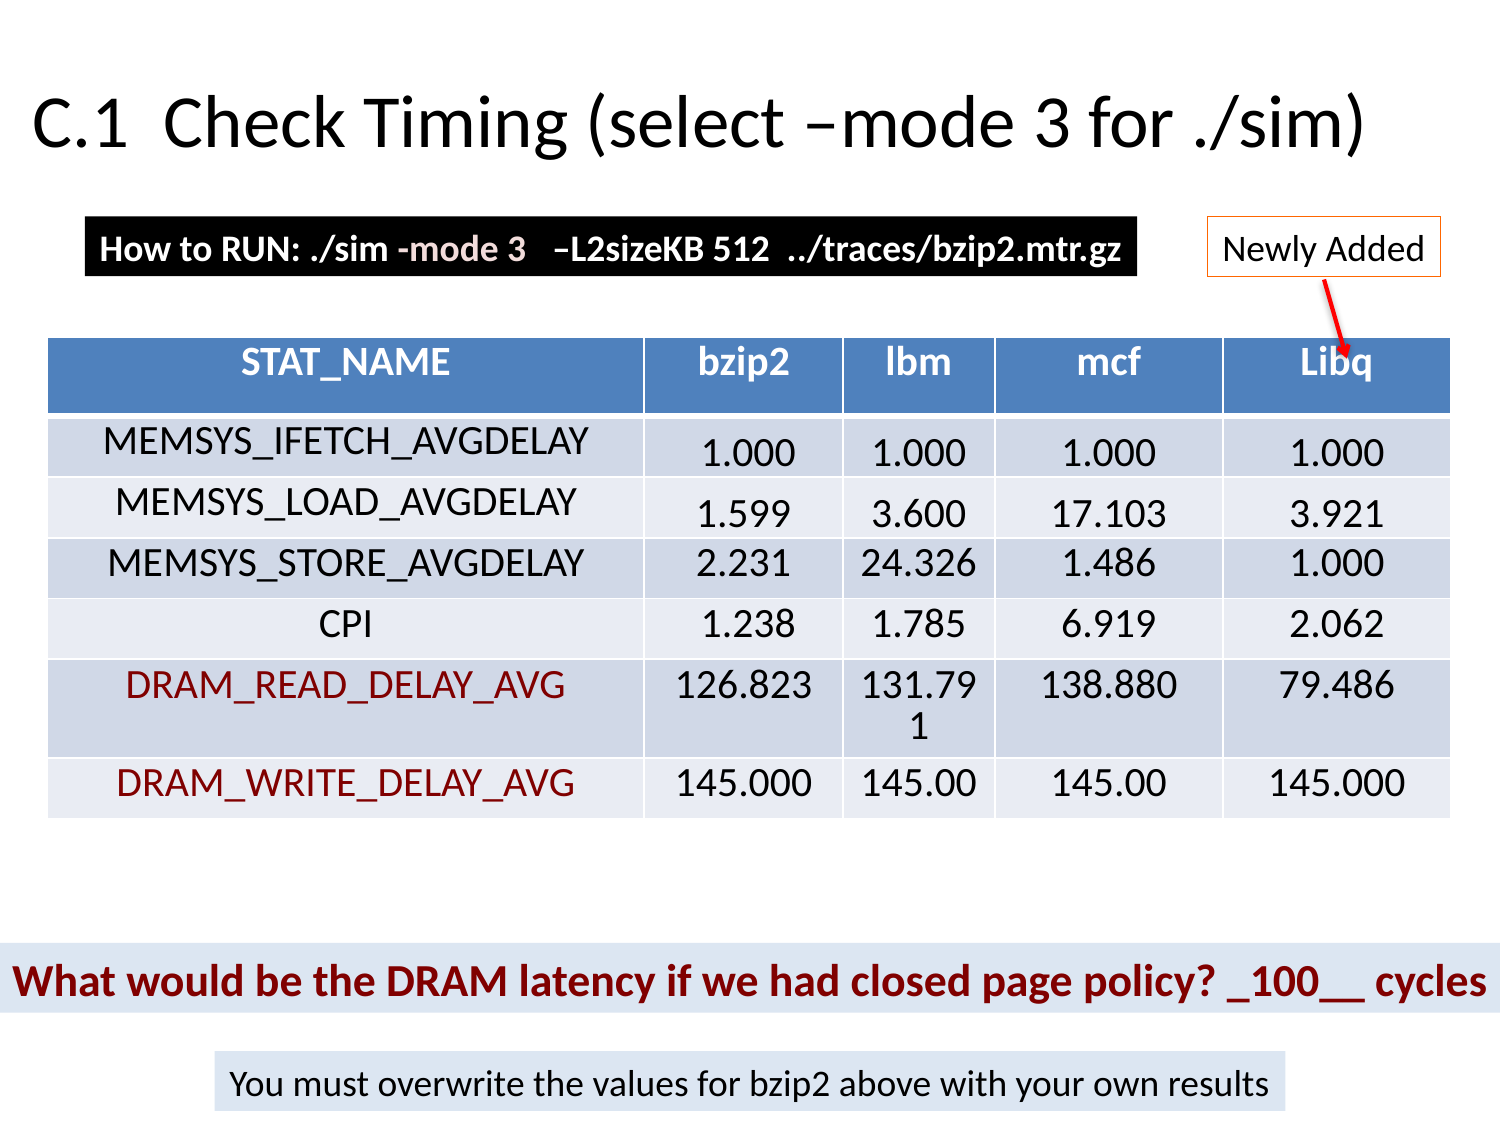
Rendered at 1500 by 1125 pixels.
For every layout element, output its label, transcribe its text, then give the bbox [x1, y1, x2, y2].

table_cell 145.000 [645, 759, 842, 818]
text_box How to RUN: ./sim -mode 3 –L2sizeKB 512 ../traces/bzip2.mtr.gz [84, 216, 1138, 277]
table_cell CPI [48, 599, 643, 658]
table_cell DRAM_READ_DELAY_AVG [48, 660, 643, 757]
table_header lbm [844, 338, 994, 413]
table_cell 6.919 [996, 599, 1222, 658]
table_cell 126.823 [645, 660, 842, 757]
table_cell 1.785 [844, 599, 994, 658]
table_cell 3.921 [1224, 478, 1450, 537]
table_cell 17.103 [996, 478, 1222, 537]
table_cell MEMSYS_IFETCH_AVGDELAY [48, 419, 643, 476]
table_header Libq [1224, 338, 1450, 413]
table_header mcf [996, 338, 1222, 413]
table_cell 145.000 [1224, 759, 1450, 818]
table_cell 145.00 [996, 759, 1222, 818]
table_cell 138.880 [996, 660, 1222, 757]
text_box What would be the DRAM latency if we had closed page policy? _100__ cycles [0, 942, 1500, 1013]
table_header bzip2 [645, 338, 842, 413]
table_cell 2.062 [1224, 599, 1450, 658]
table_cell 1.000 [844, 419, 994, 476]
table_cell 145.00 [844, 759, 994, 818]
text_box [1323, 279, 1347, 359]
table_cell 2.231 [645, 539, 842, 598]
text_box You must overwrite the values for bzip2 above with your own results [214, 1051, 1286, 1111]
table_cell 79.486 [1224, 660, 1450, 757]
table_cell 1.000 [1224, 539, 1450, 598]
table_cell MEMSYS_STORE_AVGDELAY [48, 539, 643, 598]
text_box C.1 Check Timing (select –mode 3 for ./sim) [18, 65, 1384, 170]
table_cell 1.000 [645, 419, 842, 476]
table_cell 131.791 [844, 660, 994, 757]
table_cell 1.238 [645, 599, 842, 658]
table_cell MEMSYS_LOAD_AVGDELAY [48, 478, 643, 537]
table_cell DRAM_WRITE_DELAY_AVG [48, 759, 643, 818]
table_cell 1.486 [996, 539, 1222, 598]
table_header STAT_NAME [48, 338, 643, 413]
table_cell 24.326 [844, 539, 994, 598]
text_box Newly Added [1207, 216, 1441, 277]
table_cell 1.000 [1224, 419, 1450, 476]
table_cell 1.000 [996, 419, 1222, 476]
table_cell 1.599 [645, 478, 842, 537]
table_cell 3.600 [844, 478, 994, 537]
